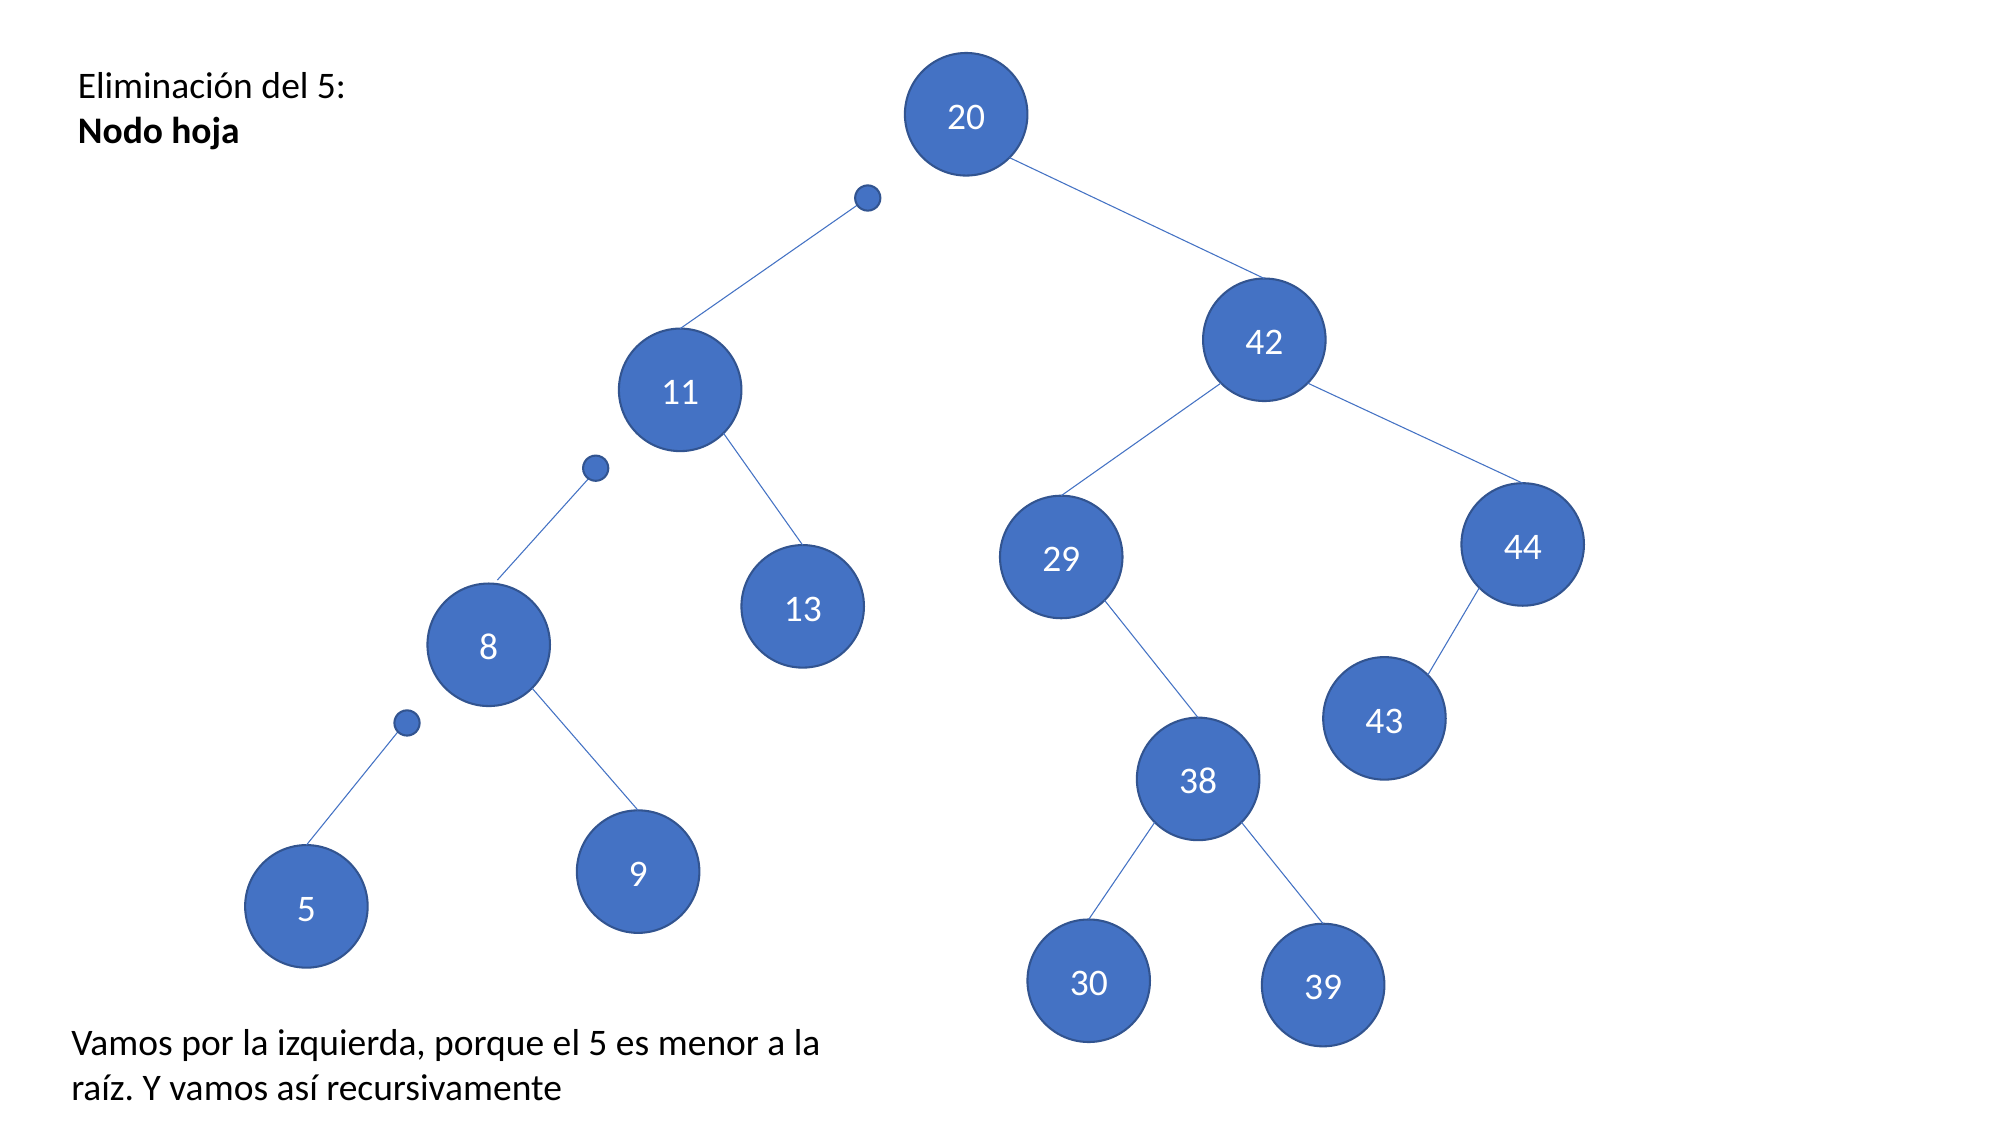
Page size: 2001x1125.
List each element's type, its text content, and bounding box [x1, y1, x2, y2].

text_box 11 [617, 327, 743, 453]
text_box 42 [1202, 277, 1327, 403]
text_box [1241, 822, 1324, 924]
text_box Eliminación del 5: Nodo hoja [63, 53, 600, 159]
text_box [1009, 157, 1265, 279]
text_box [1307, 383, 1523, 484]
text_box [1061, 383, 1221, 496]
text_box 38 [1135, 716, 1261, 842]
text_box 8 [426, 582, 552, 708]
text_box 9 [575, 809, 701, 934]
text_box 29 [998, 494, 1124, 620]
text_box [723, 433, 803, 546]
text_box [497, 471, 595, 581]
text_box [680, 201, 863, 329]
text_box Vamos por la izquierda, porque el 5 es menor a la raíz. Y vamos así recursivamente [56, 1010, 884, 1116]
text_box 13 [740, 544, 866, 669]
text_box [1427, 587, 1480, 676]
text_box 44 [1460, 482, 1586, 607]
text_box 5 [244, 844, 369, 969]
text_box [854, 184, 882, 212]
text_box 43 [1322, 656, 1447, 781]
text_box 30 [1026, 918, 1152, 1044]
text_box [531, 688, 639, 811]
text_box [393, 709, 421, 737]
text_box [582, 454, 610, 482]
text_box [306, 722, 406, 846]
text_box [1104, 600, 1199, 718]
text_box 39 [1260, 922, 1386, 1048]
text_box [1088, 822, 1155, 920]
text_box 20 [903, 51, 1029, 177]
